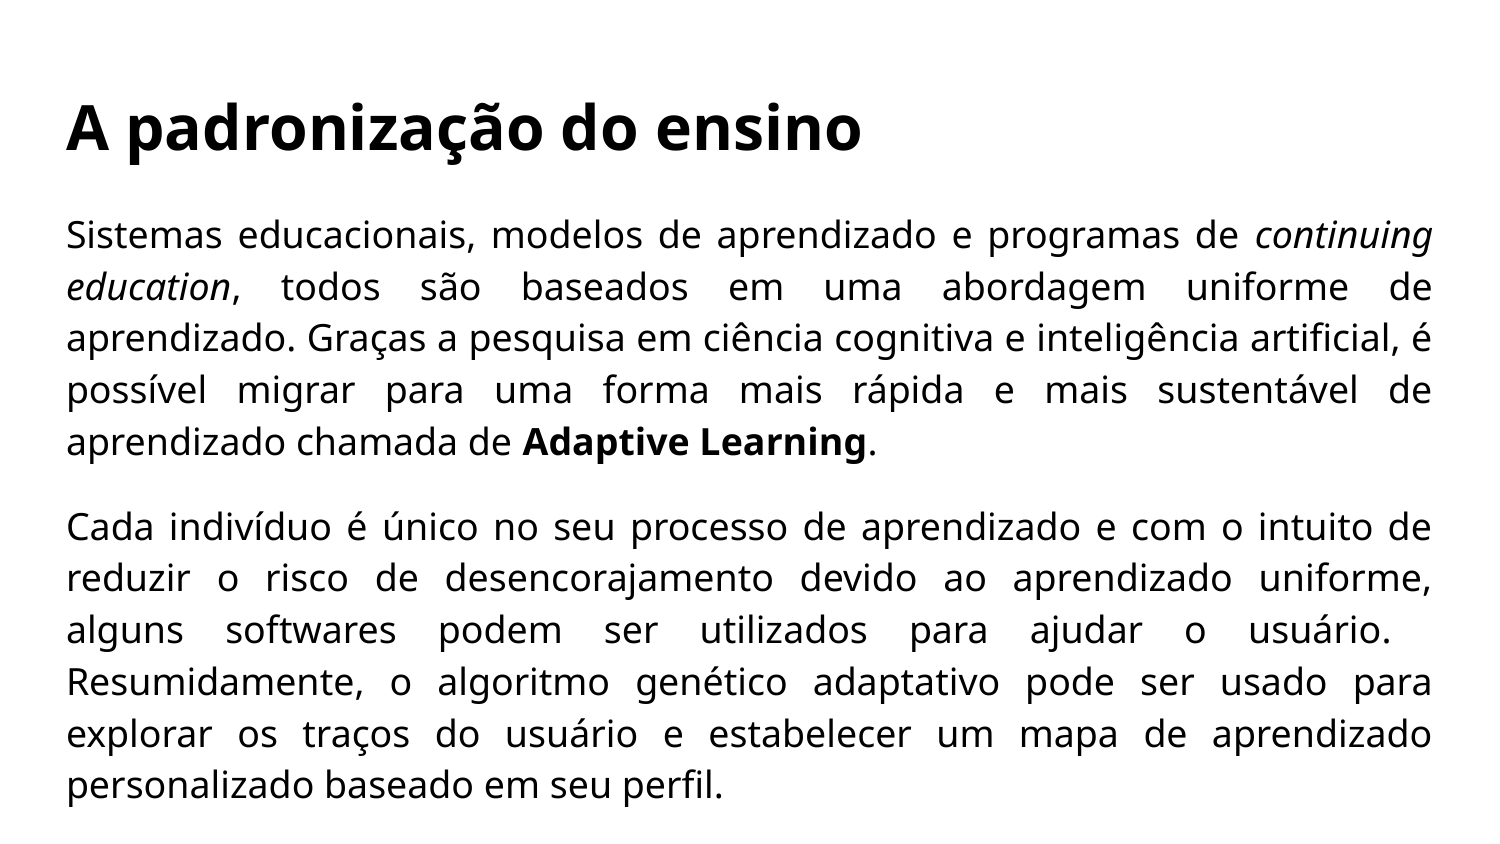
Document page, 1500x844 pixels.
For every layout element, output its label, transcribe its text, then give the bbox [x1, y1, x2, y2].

list Sistemas educacionais, modelos de aprendizado e programas de continuing education, todos são baseados em uma abordagem uniforme de aprendizado. Graças a pesquisa em ciência cognitiva e inteligência artificial, é possível migrar para uma forma mais rápida e mais sustentável de aprendizado chamada de Adaptive Learning. Cada indivíduo é único no seu processo de aprendizado e com o intuito de reduzir o risco de desencorajamento devido ao aprendizado uniforme, alguns softwares podem ser utilizados para ajudar o usuário. Resumidamente, o algoritmo genético adaptativo pode ser usado para explorar os traços do usuário e estabelecer um mapa de aprendizado personalizado baseado em seu perfil. [51, 189, 1449, 750]
title A padronização do ensino [51, 72, 1449, 176]
